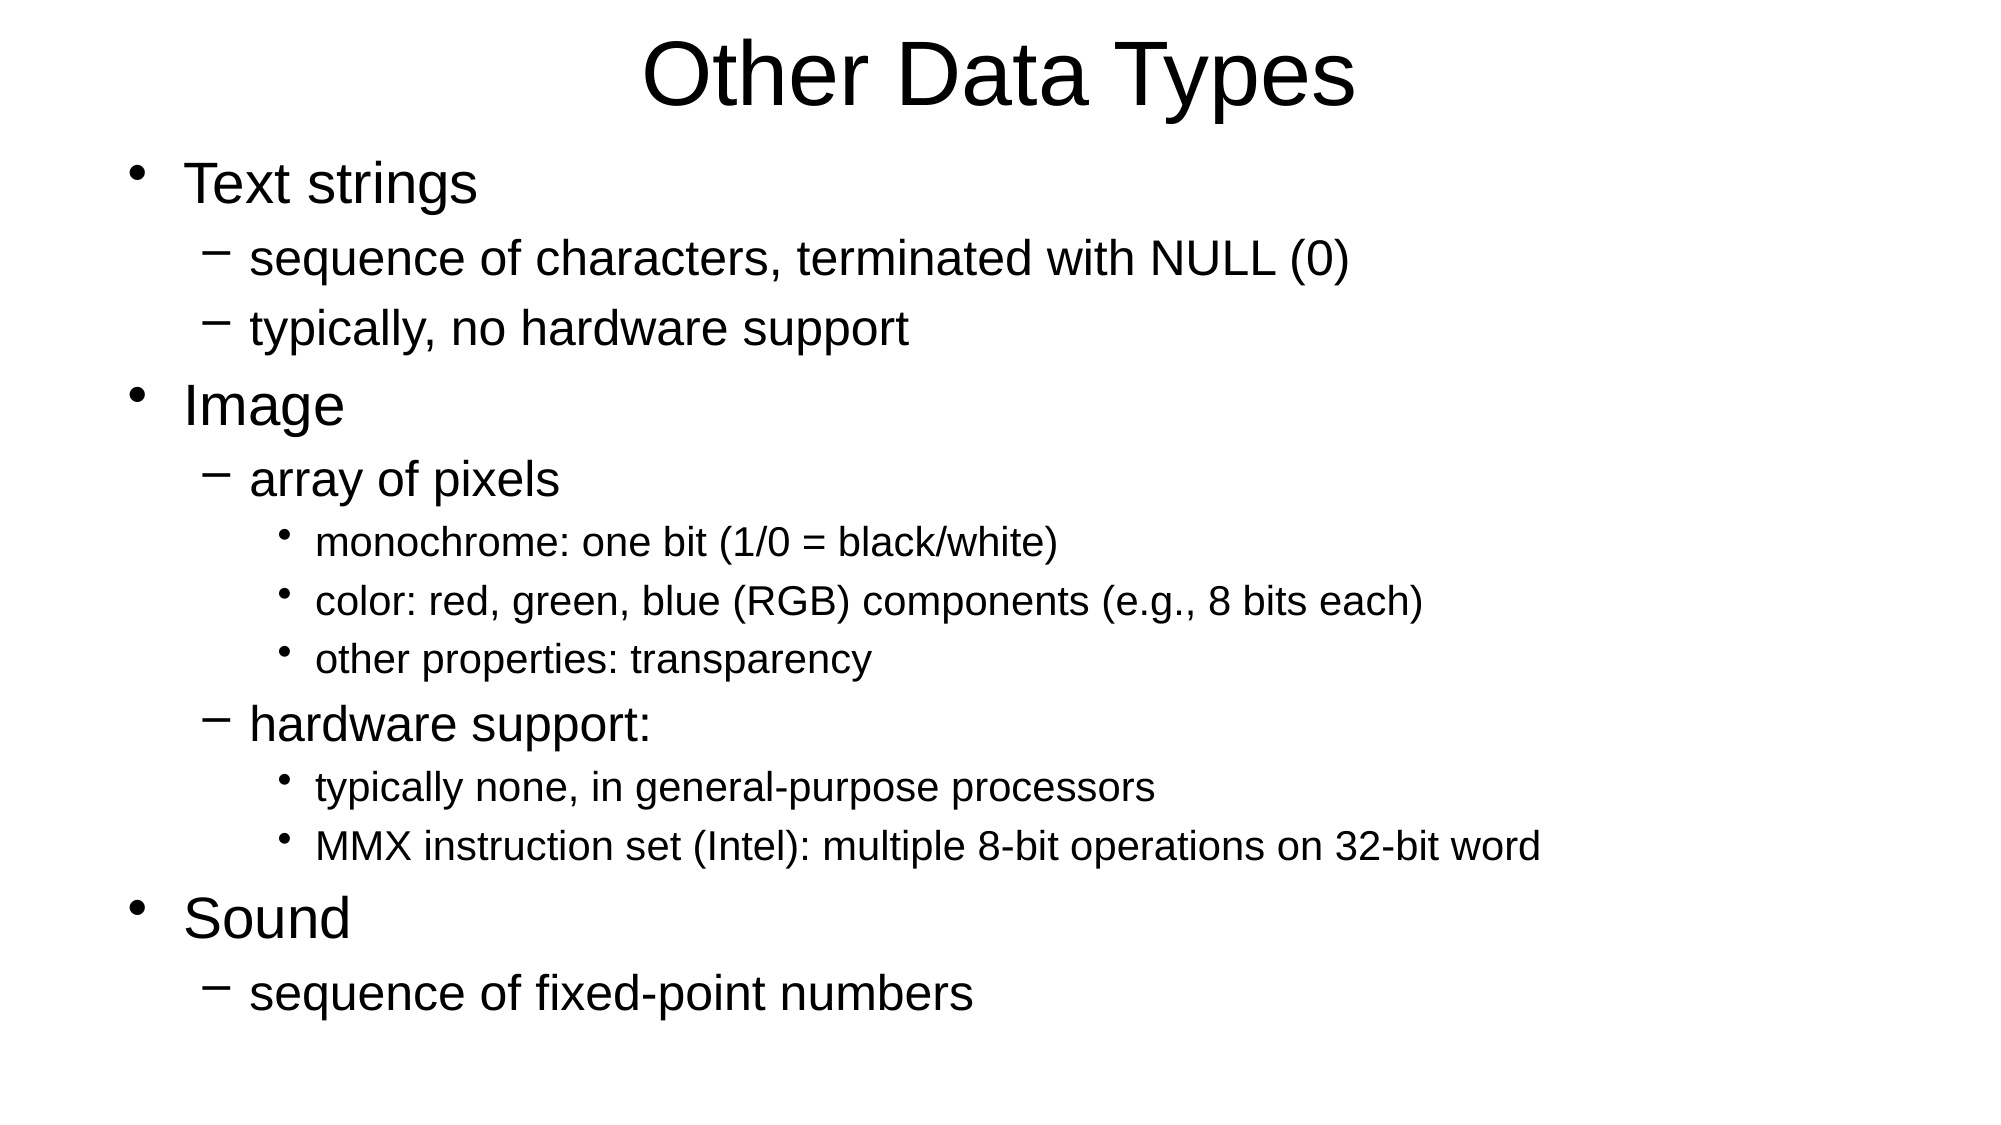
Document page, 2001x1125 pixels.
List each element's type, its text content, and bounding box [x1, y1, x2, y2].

title Other Data Types [362, 12, 1638, 125]
list Text strings sequence of characters, terminated with NULL (0) typically, no hardware support Image array of pixels monochrome: one bit (1/0 = black/white) color: red, green, blue (RGB) components (e.g., 8 bits each) other properties: transparency hardware support: typically none, in general-purpose processors MMX instruction set (Intel): multiple 8-bit operations on 32-bit word Sound sequence of fixed-point numbers [112, 137, 1913, 1100]
